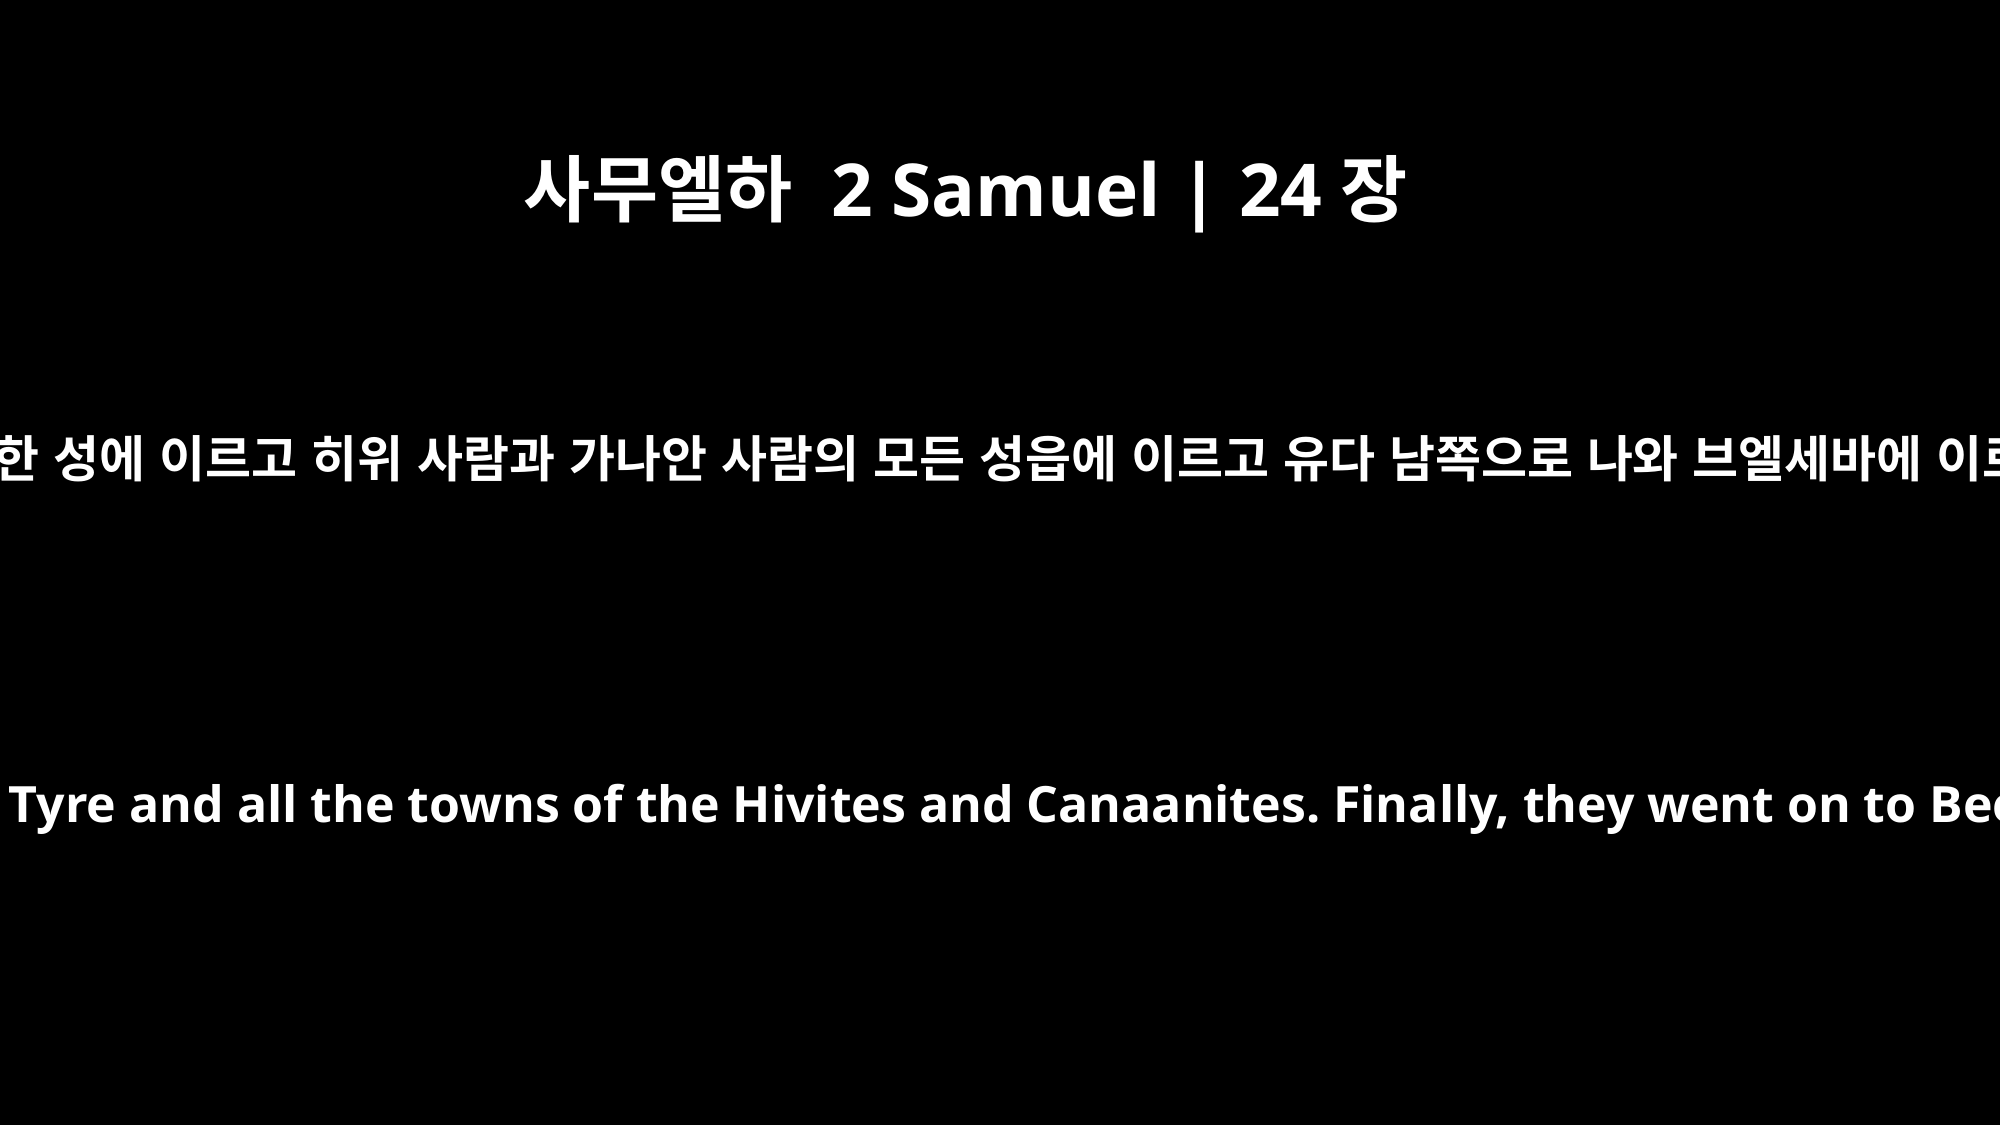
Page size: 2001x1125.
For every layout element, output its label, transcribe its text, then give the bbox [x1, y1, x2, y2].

text_box Then they went toward the fortress of Tyre and all the towns of the Hivites and Canaanites. Finally, they went on to Beersheba in the Negev of Judah. [0, 764, 2000, 840]
text_box 사무엘하 2 Samuel | 24장 [509, 136, 1423, 239]
text_box 7 두로 견고한 성에 이르고 히위 사람과 가나안 사람의 모든 성읍에 이르고 유다 남쪽으로 나와 브엘세바에 이르니라 [0, 359, 2000, 495]
